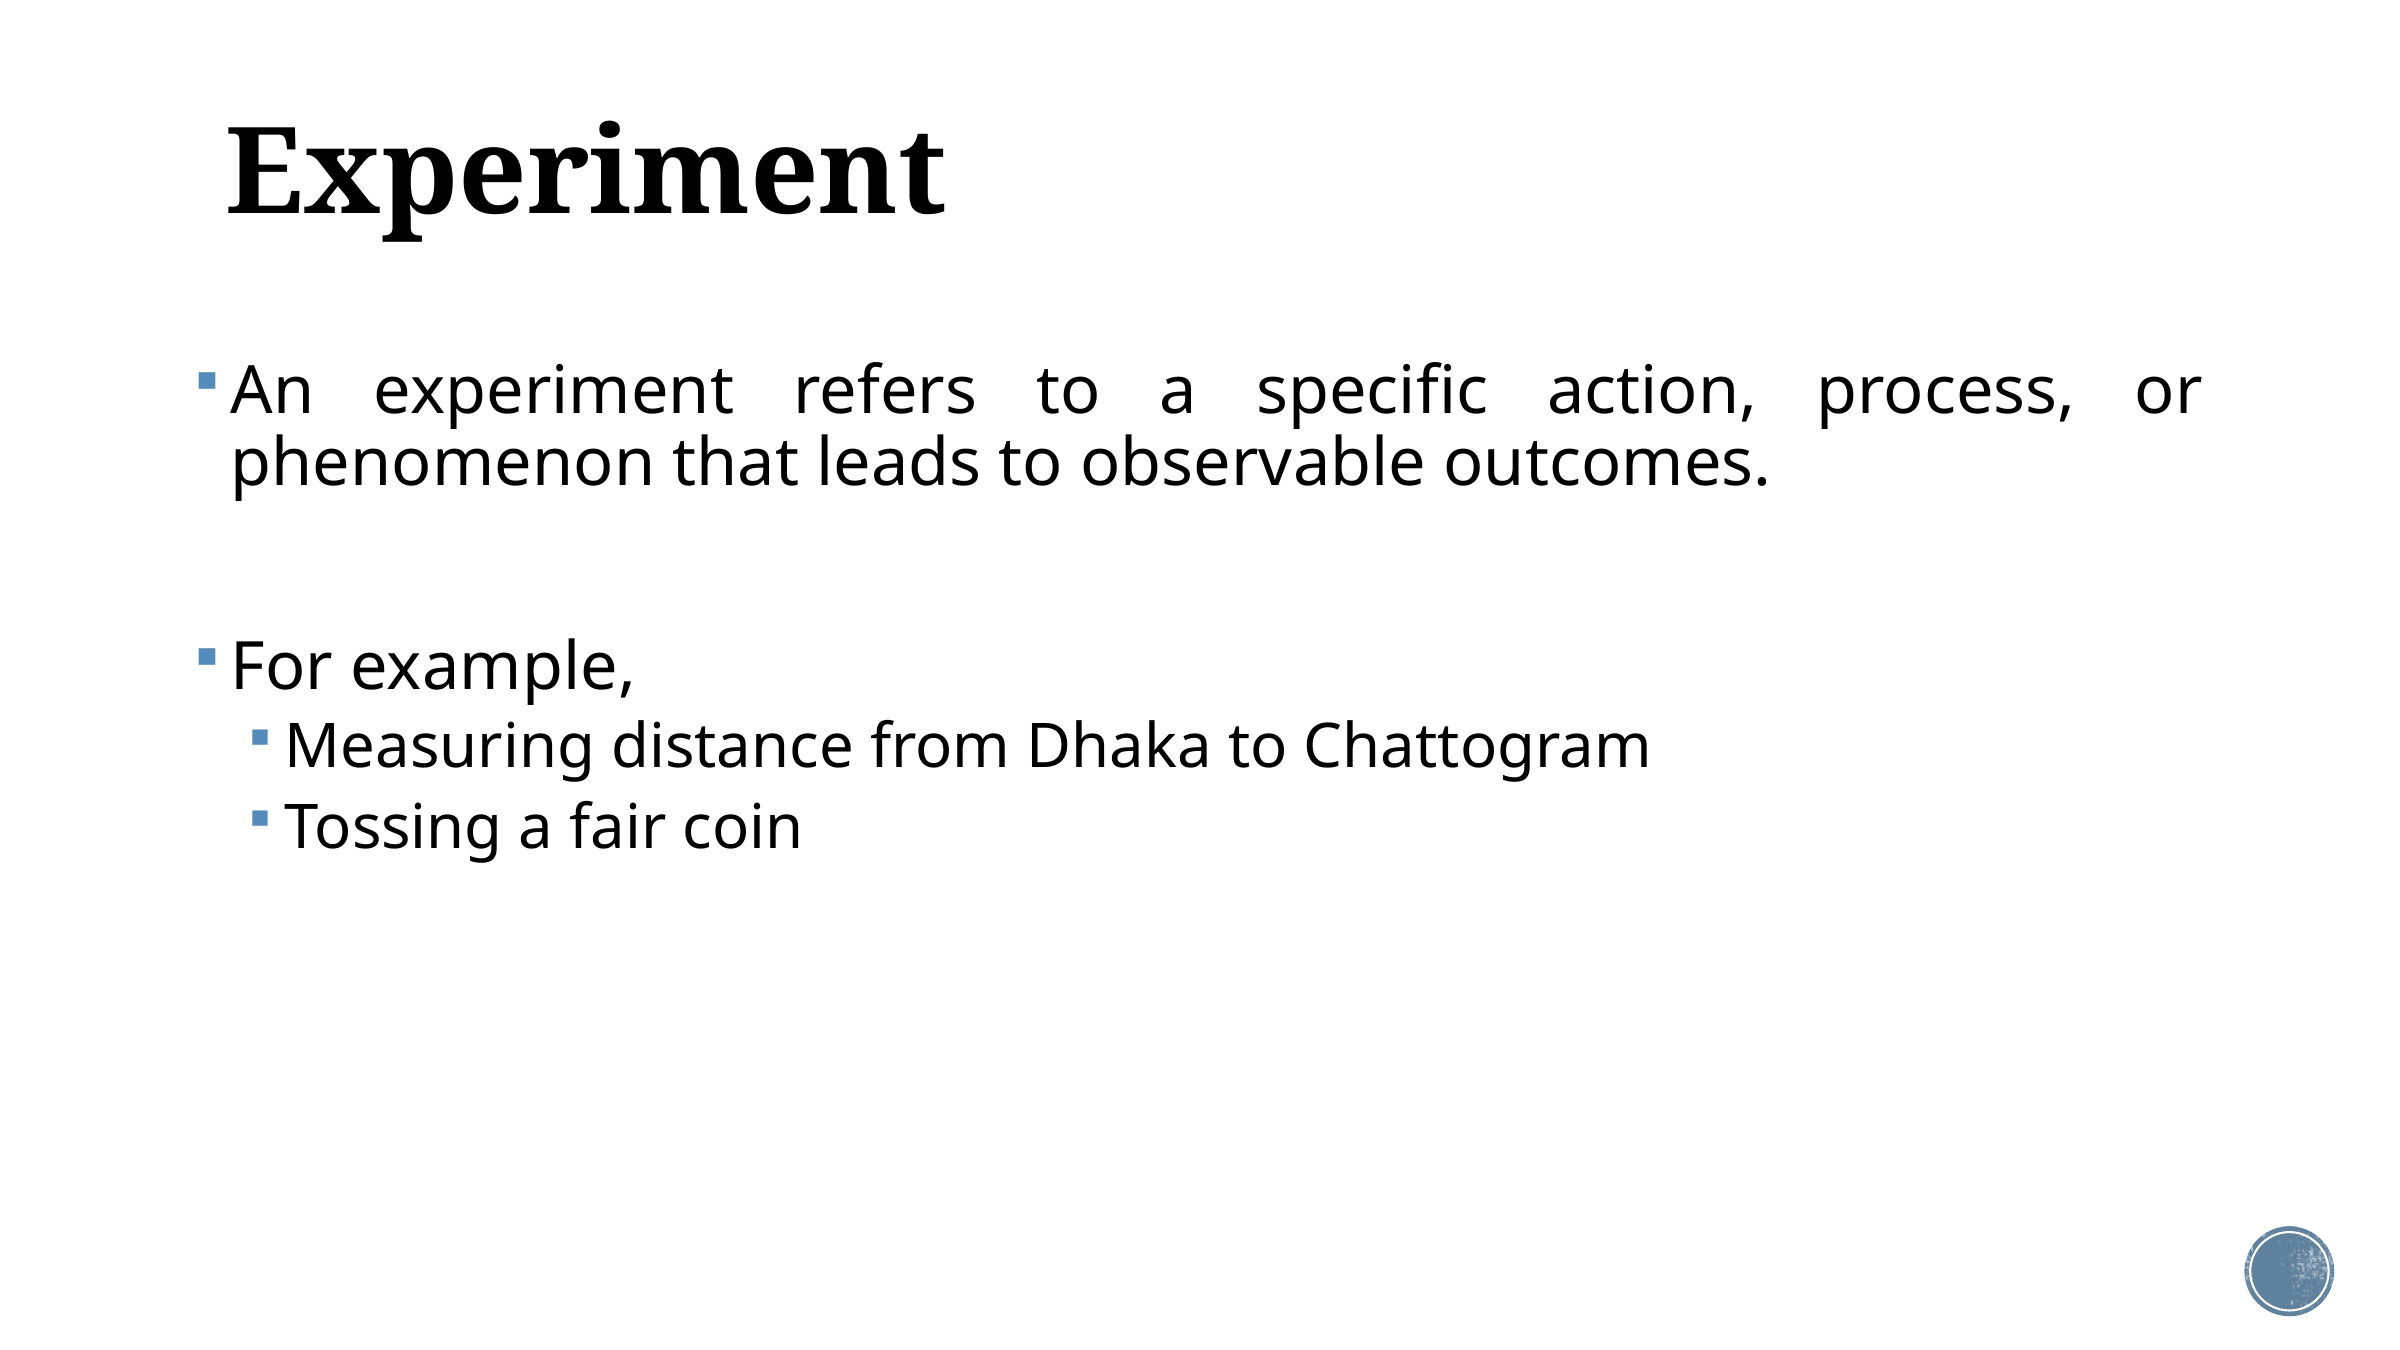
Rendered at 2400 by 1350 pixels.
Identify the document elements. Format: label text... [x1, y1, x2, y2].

title Experiment [210, 16, 2191, 333]
list An experiment refers to a specific action, process, or phenomenon that leads to observable outcomes. For example, Measuring distance from Dhaka to Chattogram Tossing a fair coin [179, 348, 2220, 1168]
